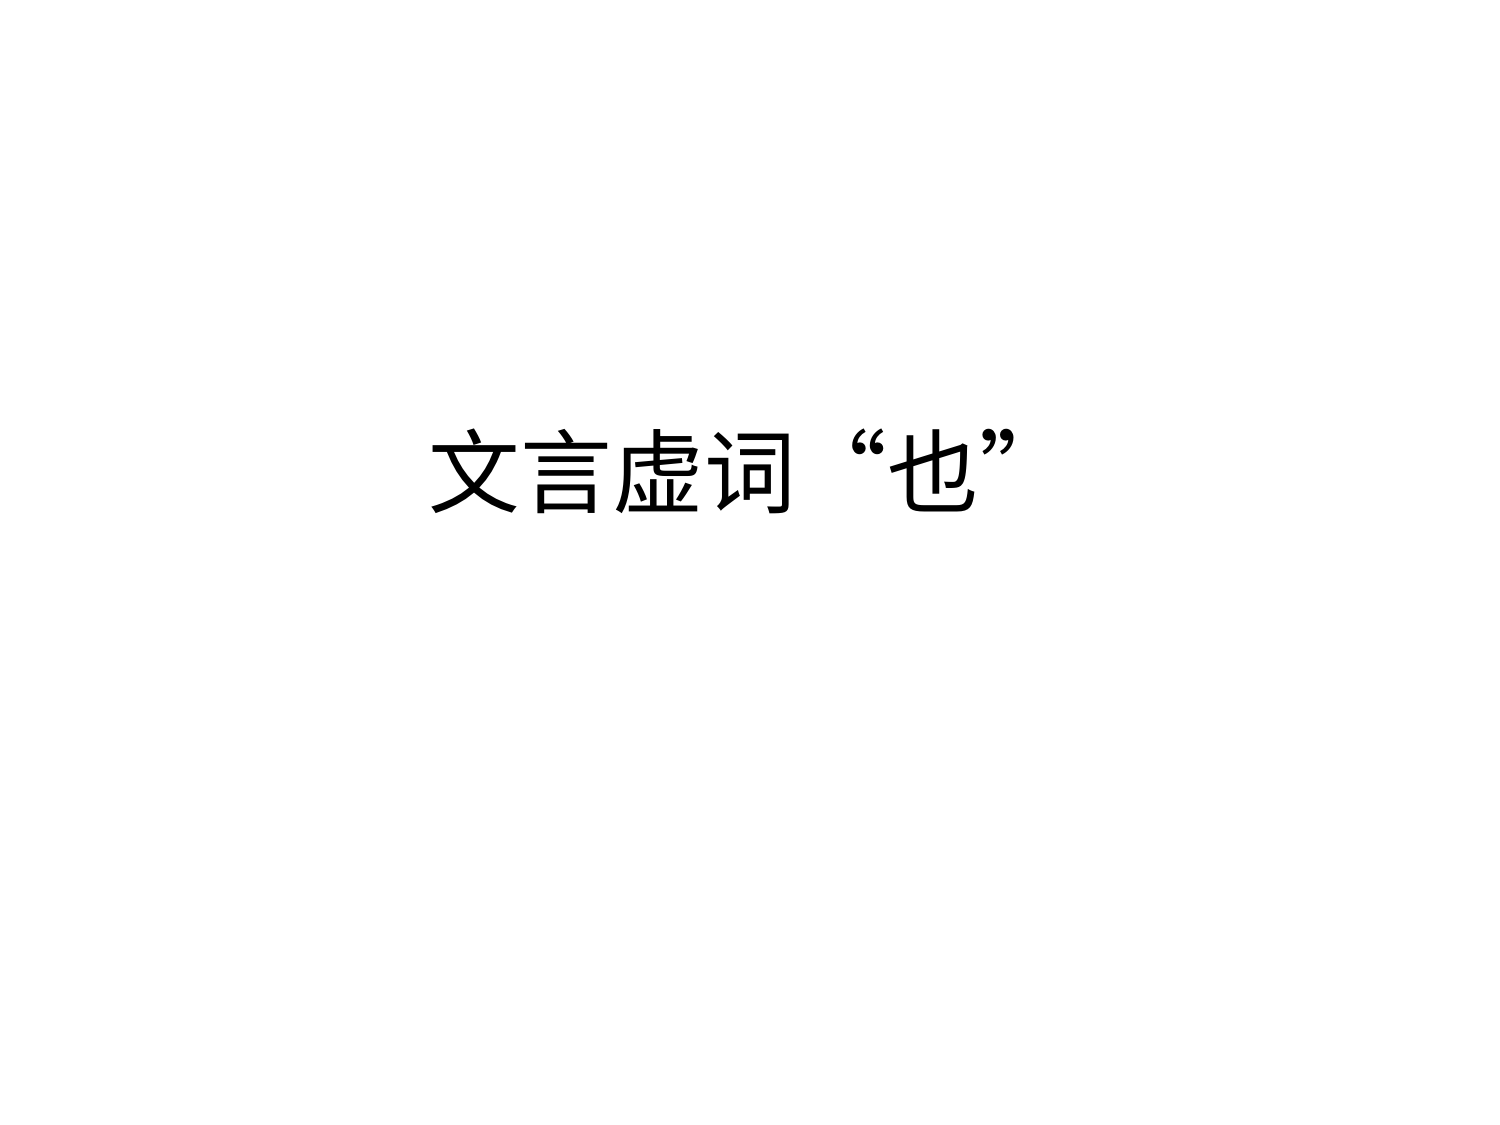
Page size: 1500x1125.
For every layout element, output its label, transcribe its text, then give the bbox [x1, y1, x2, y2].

title 文言虚词“也” [112, 349, 1388, 591]
